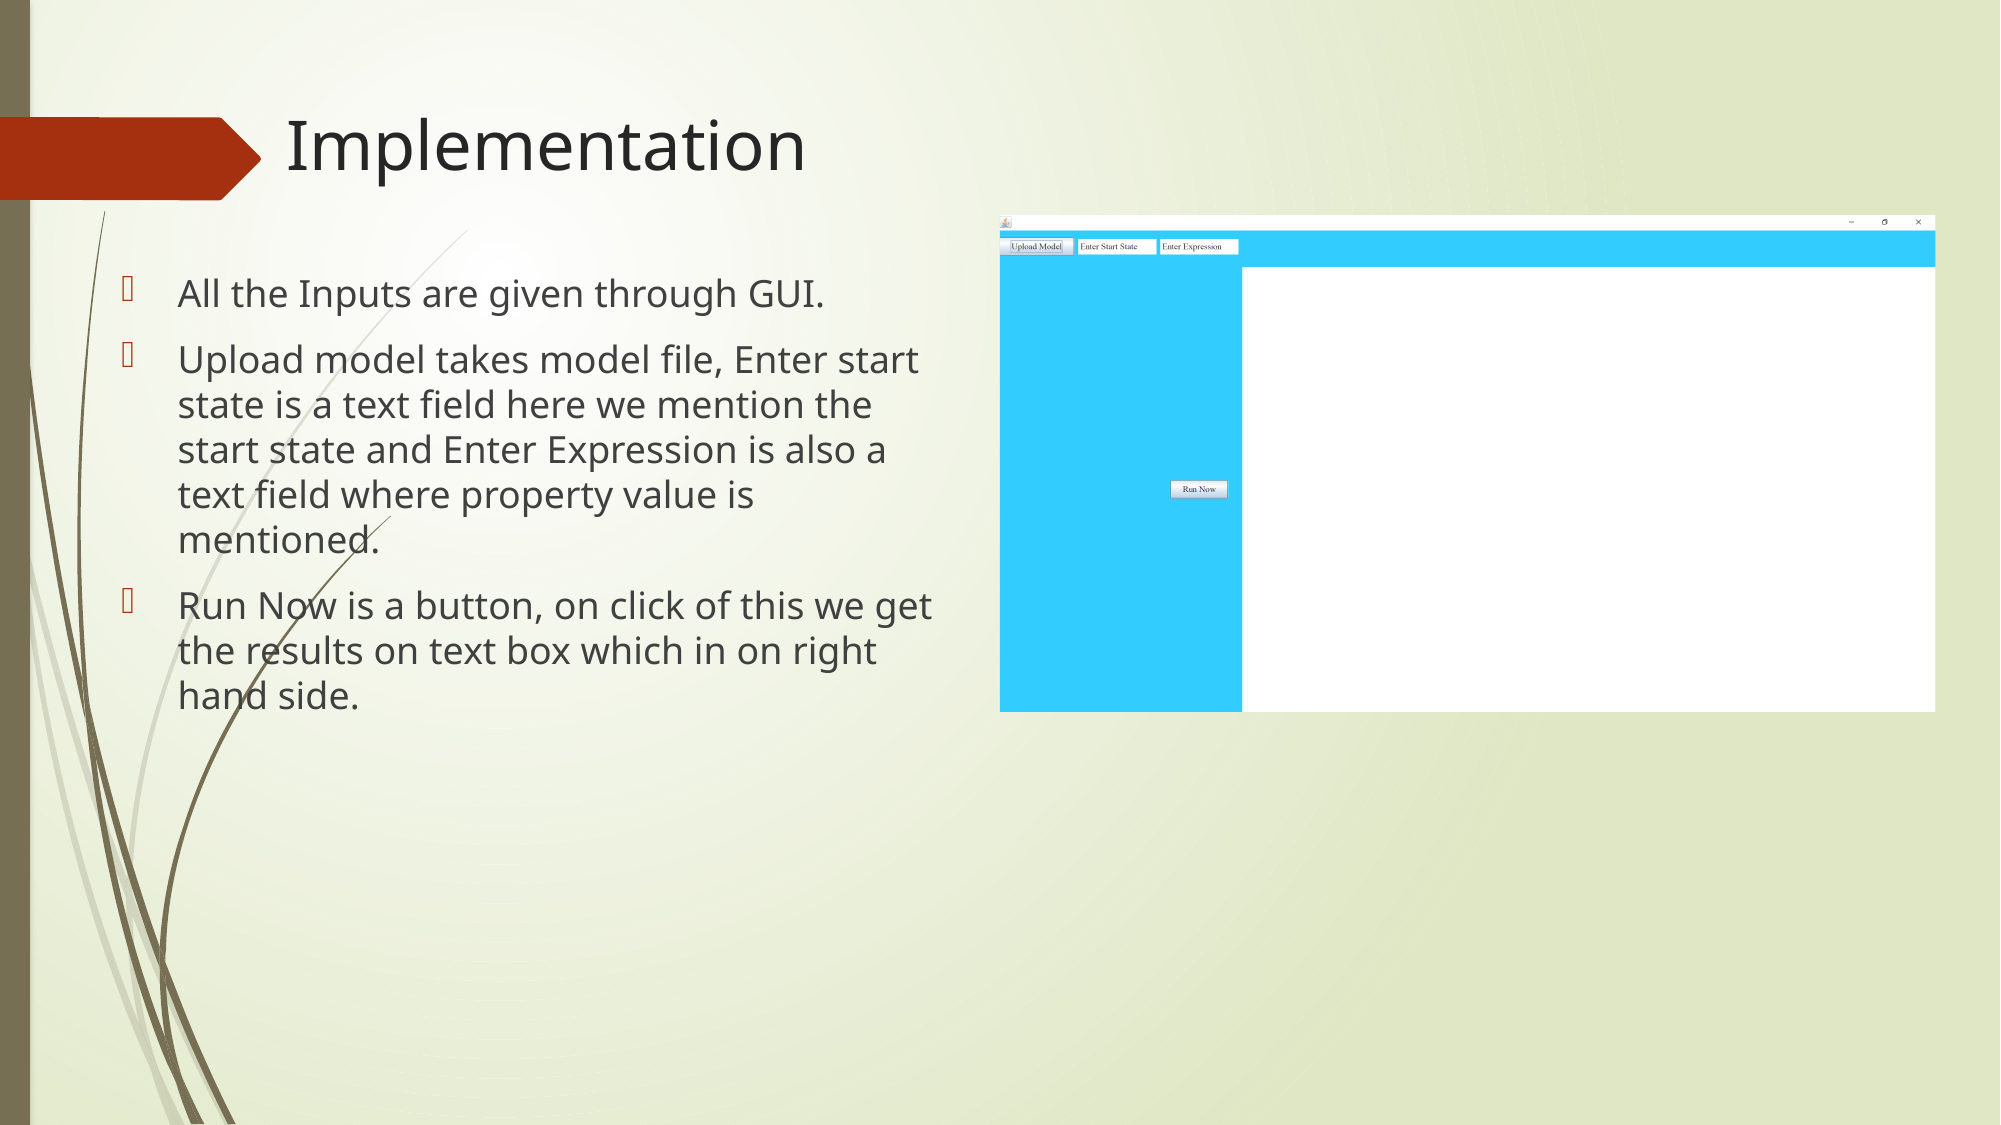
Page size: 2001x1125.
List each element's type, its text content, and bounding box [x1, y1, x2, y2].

title Implementation [271, 94, 871, 230]
list All the Inputs are given through GUI. Upload model takes model file, Enter start state is a text field here we mention the start state and Enter Expression is also a text field where property value is mentioned. Run Now is a button, on click of this we get the results on text box which in on right hand side. [106, 262, 960, 967]
picture [999, 214, 1936, 712]
